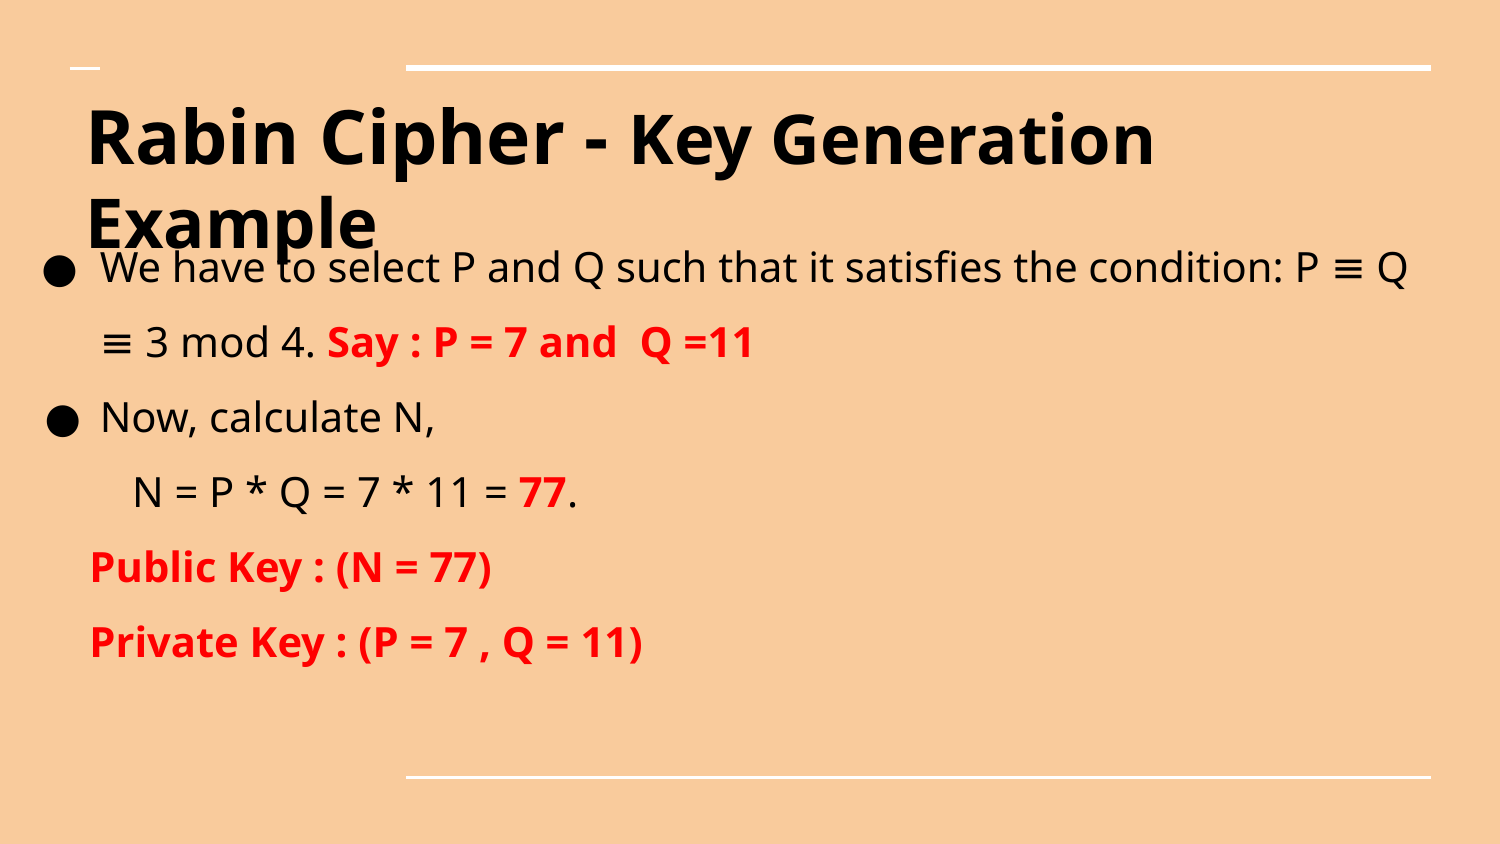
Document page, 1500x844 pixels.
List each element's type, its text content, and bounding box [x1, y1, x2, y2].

text_box We have to select P and Q such that it satisfies the condition: P ≡ Q ≡ 3 mod 4. Say : P = 7 and Q =11 Now, calculate N, N = P * Q = 7 * 11 = 77. Public Key : (N = 77) Private Key : (P = 7 , Q = 11) [9, 201, 1459, 760]
title Rabin Cipher - Key Generation Example [70, 74, 1459, 201]
